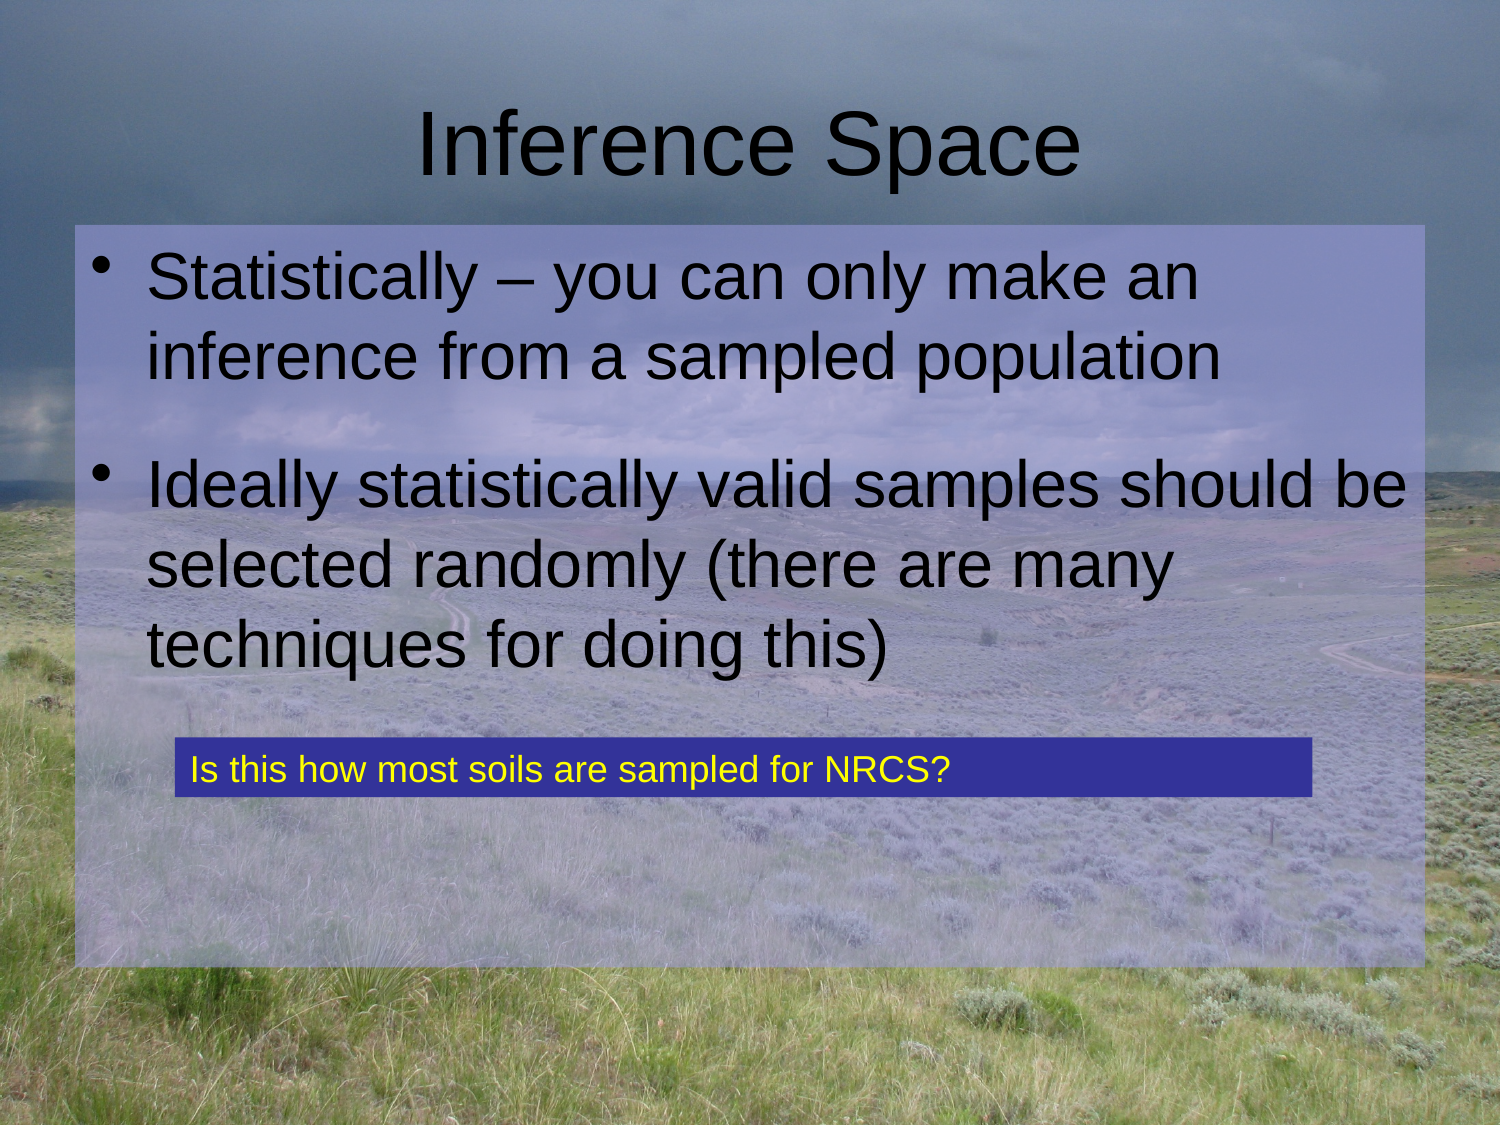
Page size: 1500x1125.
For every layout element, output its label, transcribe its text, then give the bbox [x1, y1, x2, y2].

picture [0, 0, 1500, 1125]
list Statistically – you can only make an inference from a sampled population Ideally statistically valid samples should be selected randomly (there are many techniques for doing this) [74, 224, 1426, 968]
text_box Is this how most soils are sampled for NRCS? [174, 737, 1313, 798]
title Inference Space [74, 44, 1426, 224]
